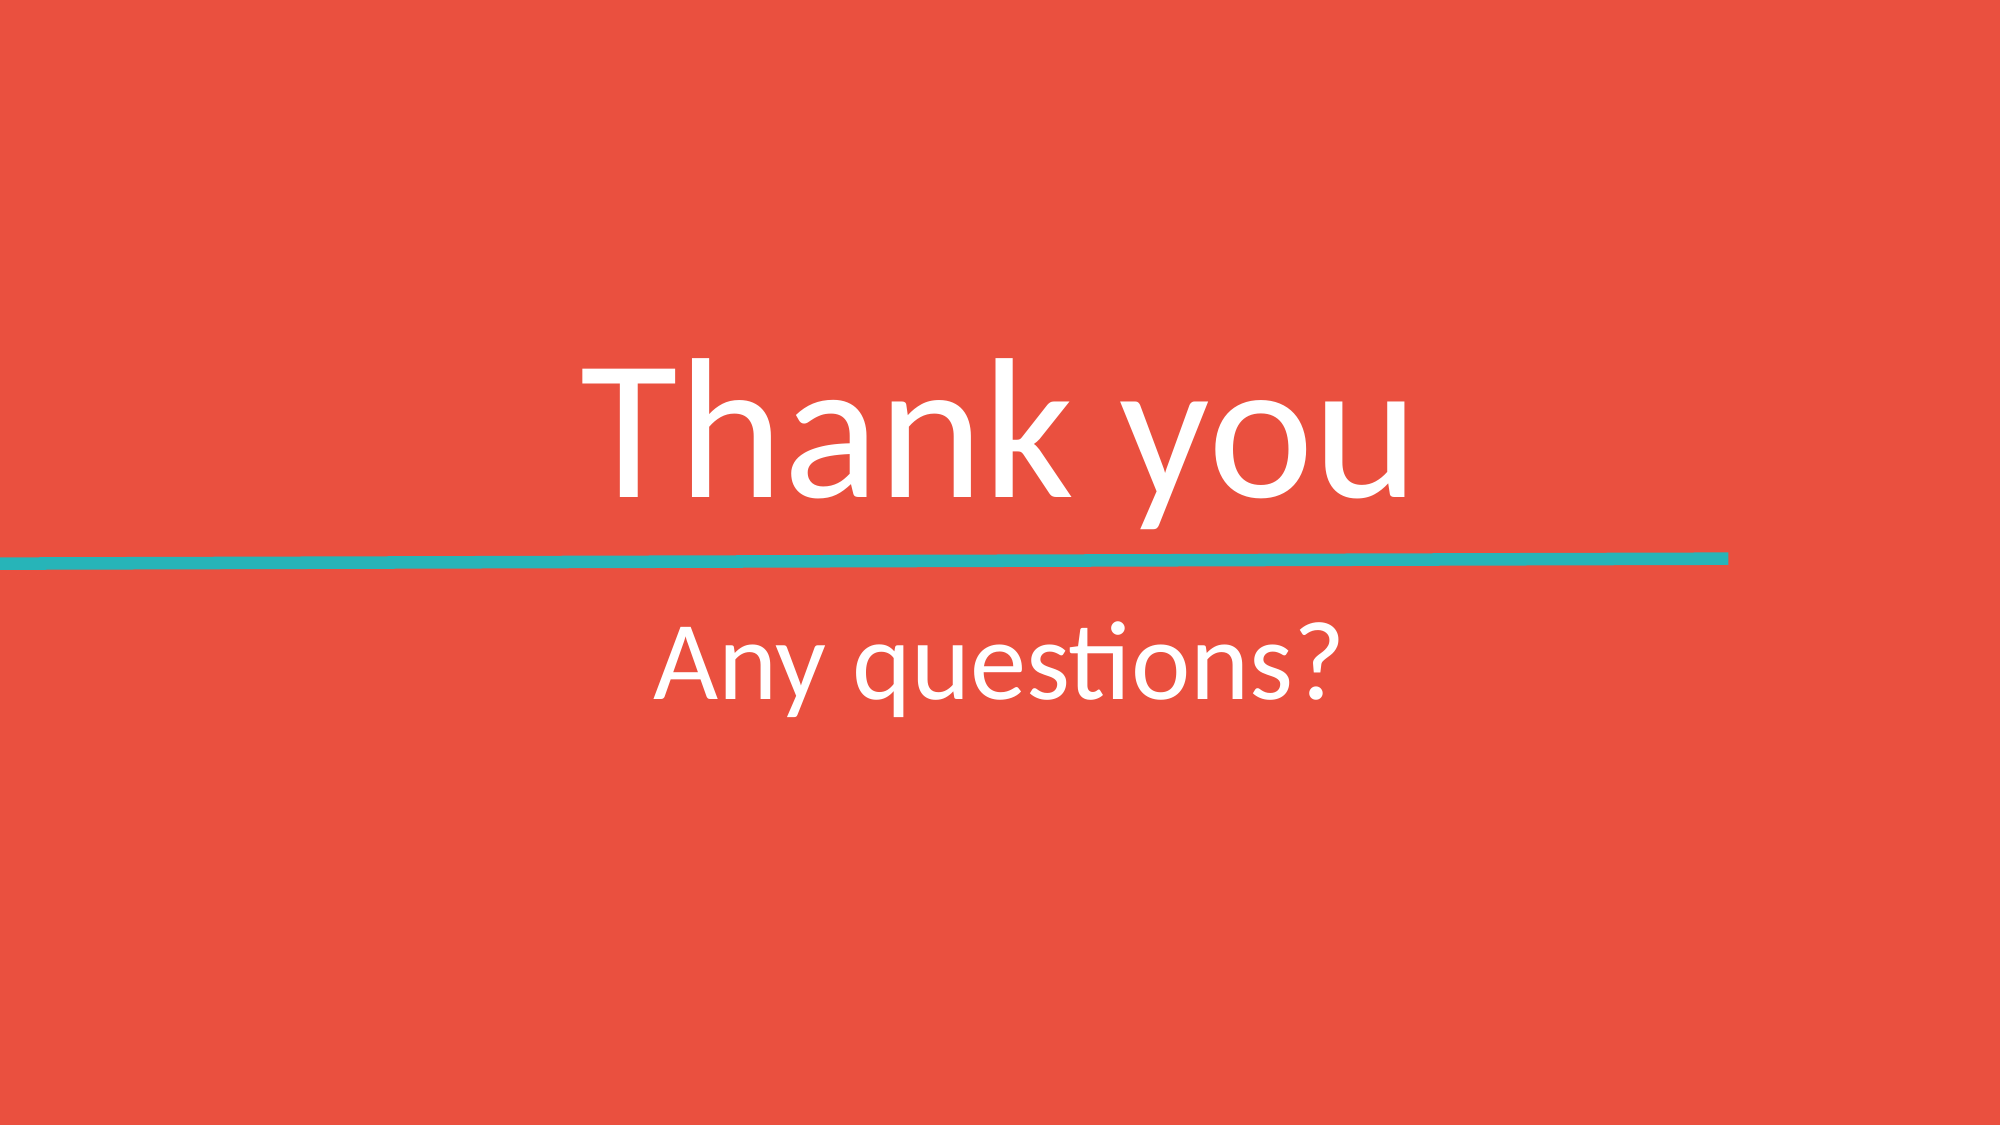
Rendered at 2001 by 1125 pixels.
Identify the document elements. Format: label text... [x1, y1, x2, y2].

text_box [0, 558, 1729, 564]
text_box Thank you Any questions? [495, 289, 1505, 555]
text_box Thank you Any questions? [495, 566, 1505, 730]
